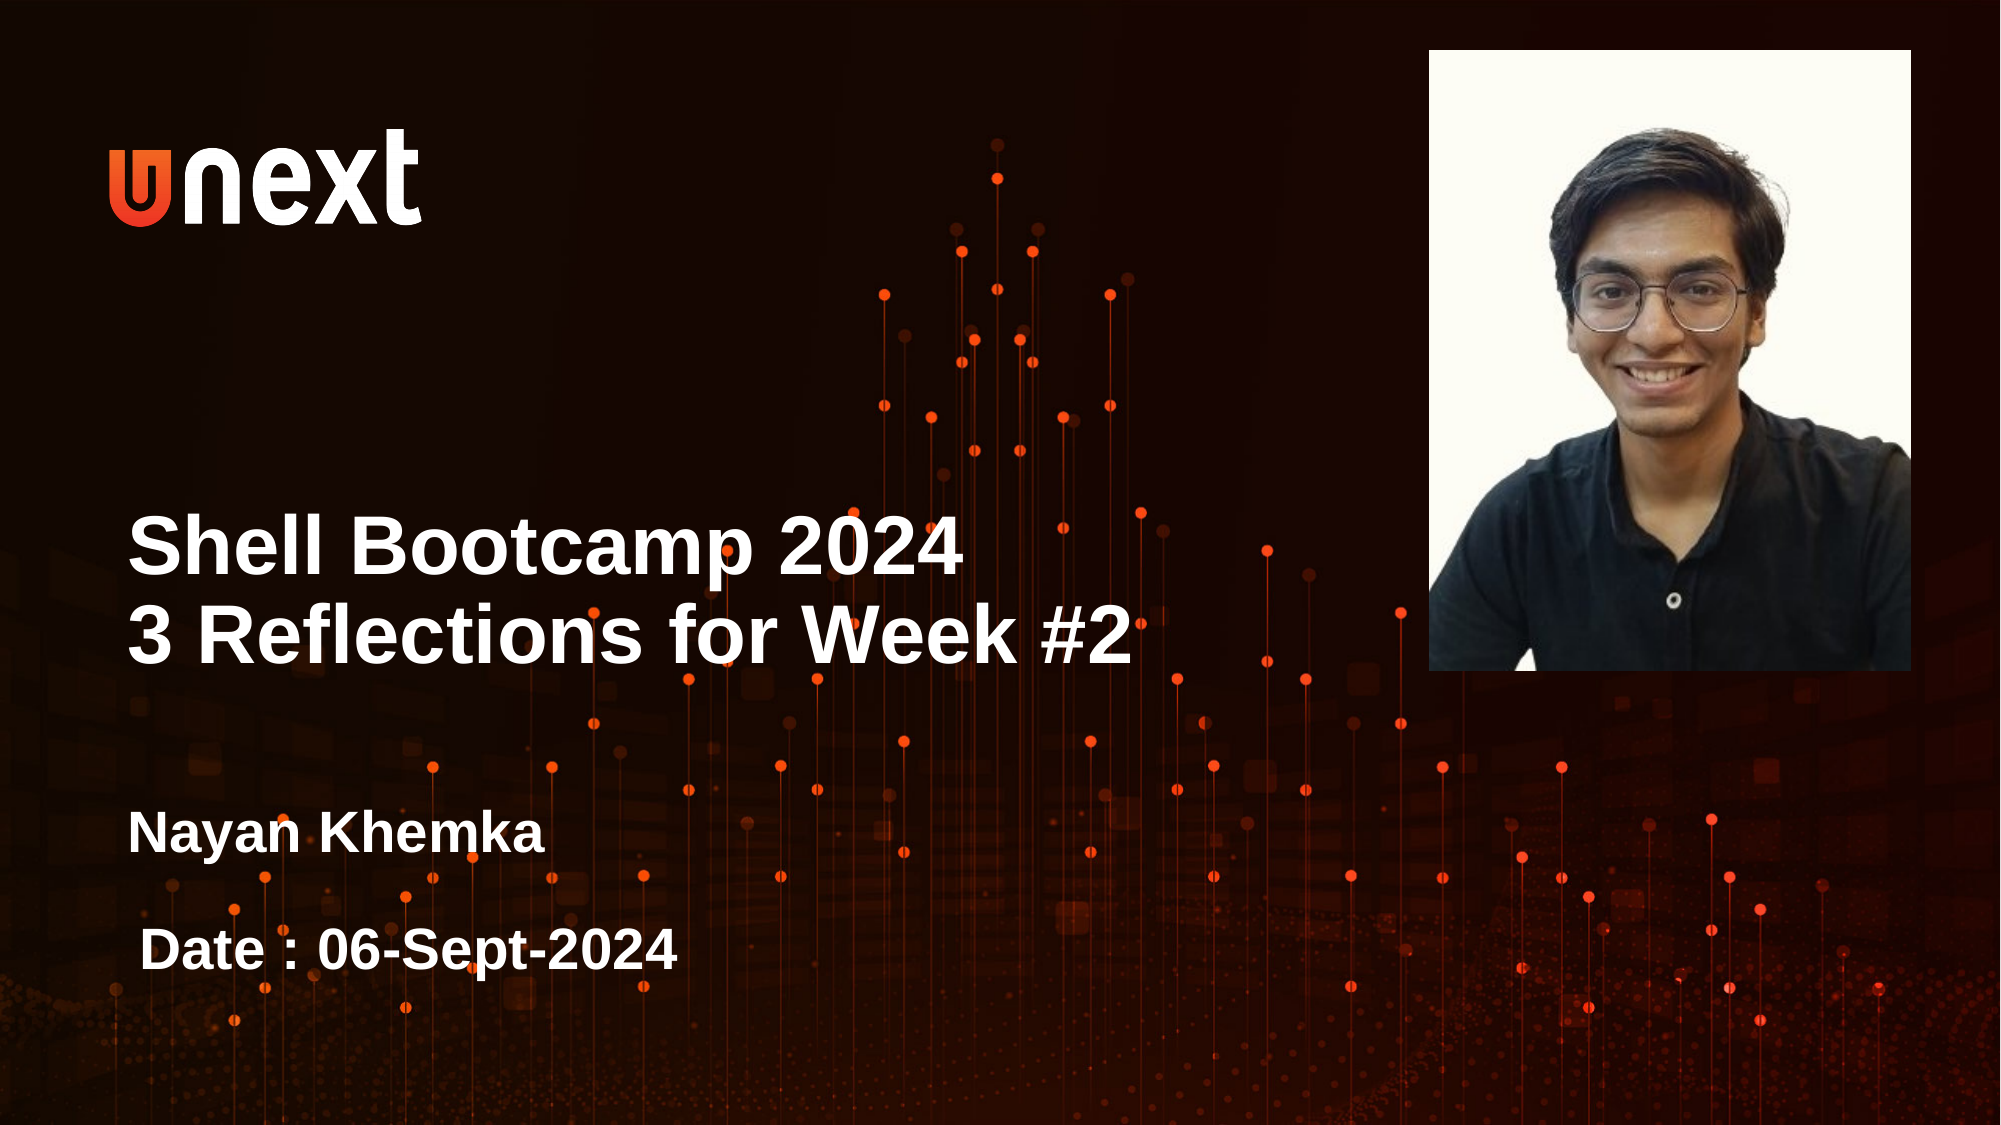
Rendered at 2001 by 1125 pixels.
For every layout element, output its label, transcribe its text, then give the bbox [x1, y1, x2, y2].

list Shell Bootcamp 2024 3 Reflections for Week #2 [112, 36, 1839, 690]
text_box Date : 06-Sept-2024 [124, 903, 1350, 989]
text_box Nayan Khemka [112, 786, 1474, 872]
picture [0, 0, 2001, 1125]
